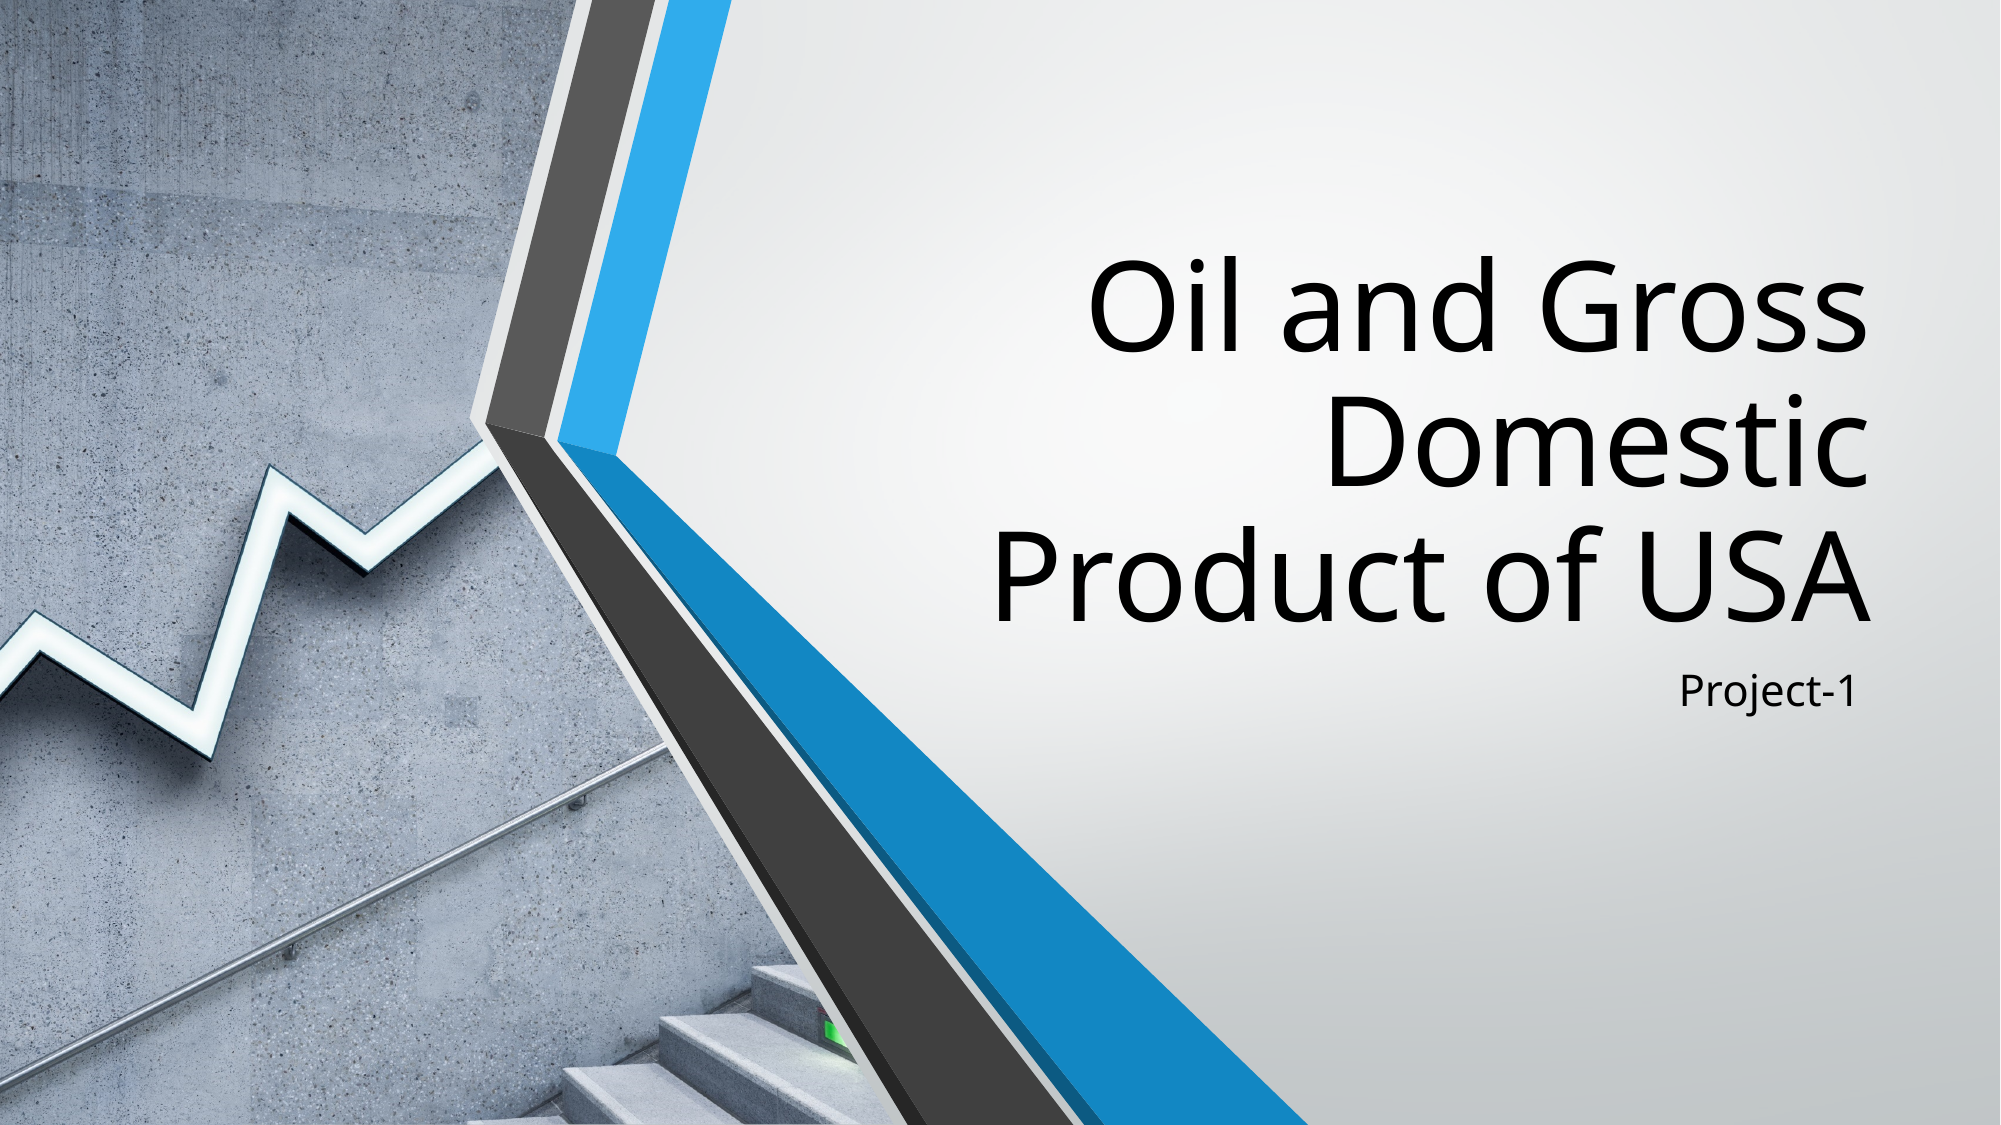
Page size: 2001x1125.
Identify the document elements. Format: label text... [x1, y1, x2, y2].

picture [0, 0, 894, 1125]
title Oil and Gross Domestic Product of USA [1309, 226, 1887, 655]
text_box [894, 0, 1309, 1125]
subtitle Project-1 [1309, 655, 1887, 884]
text_box [1309, 0, 2000, 1125]
